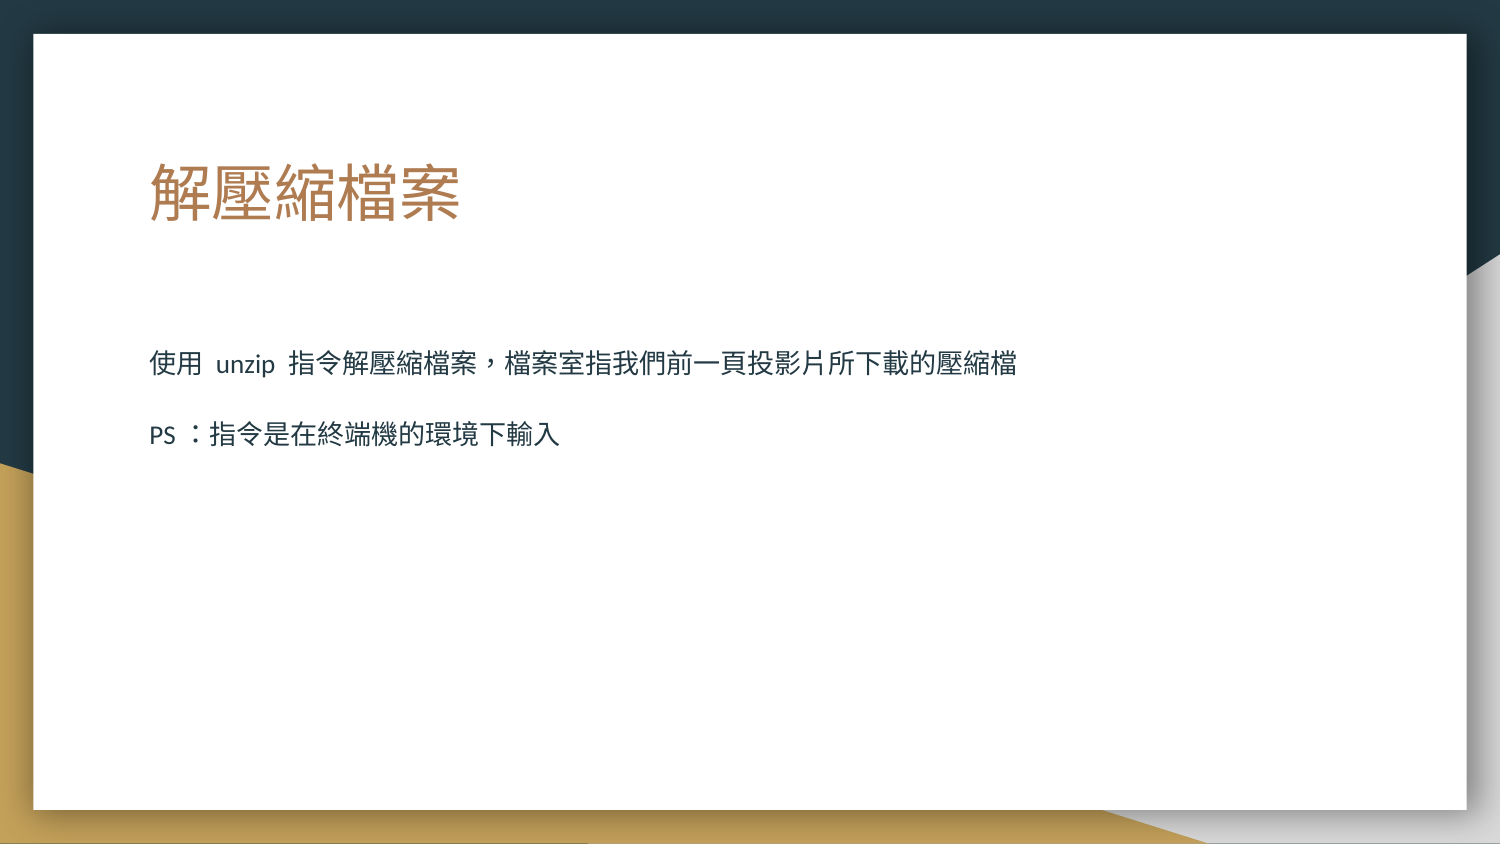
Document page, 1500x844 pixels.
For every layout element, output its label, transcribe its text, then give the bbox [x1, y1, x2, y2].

title 解壓縮檔案 [134, 138, 1366, 296]
list 使用 unzip 指令解壓縮檔案，檔案室指我們前一頁投影片所下載的壓縮檔 PS：指令是在終端機的環境下輸入 [134, 326, 1366, 729]
